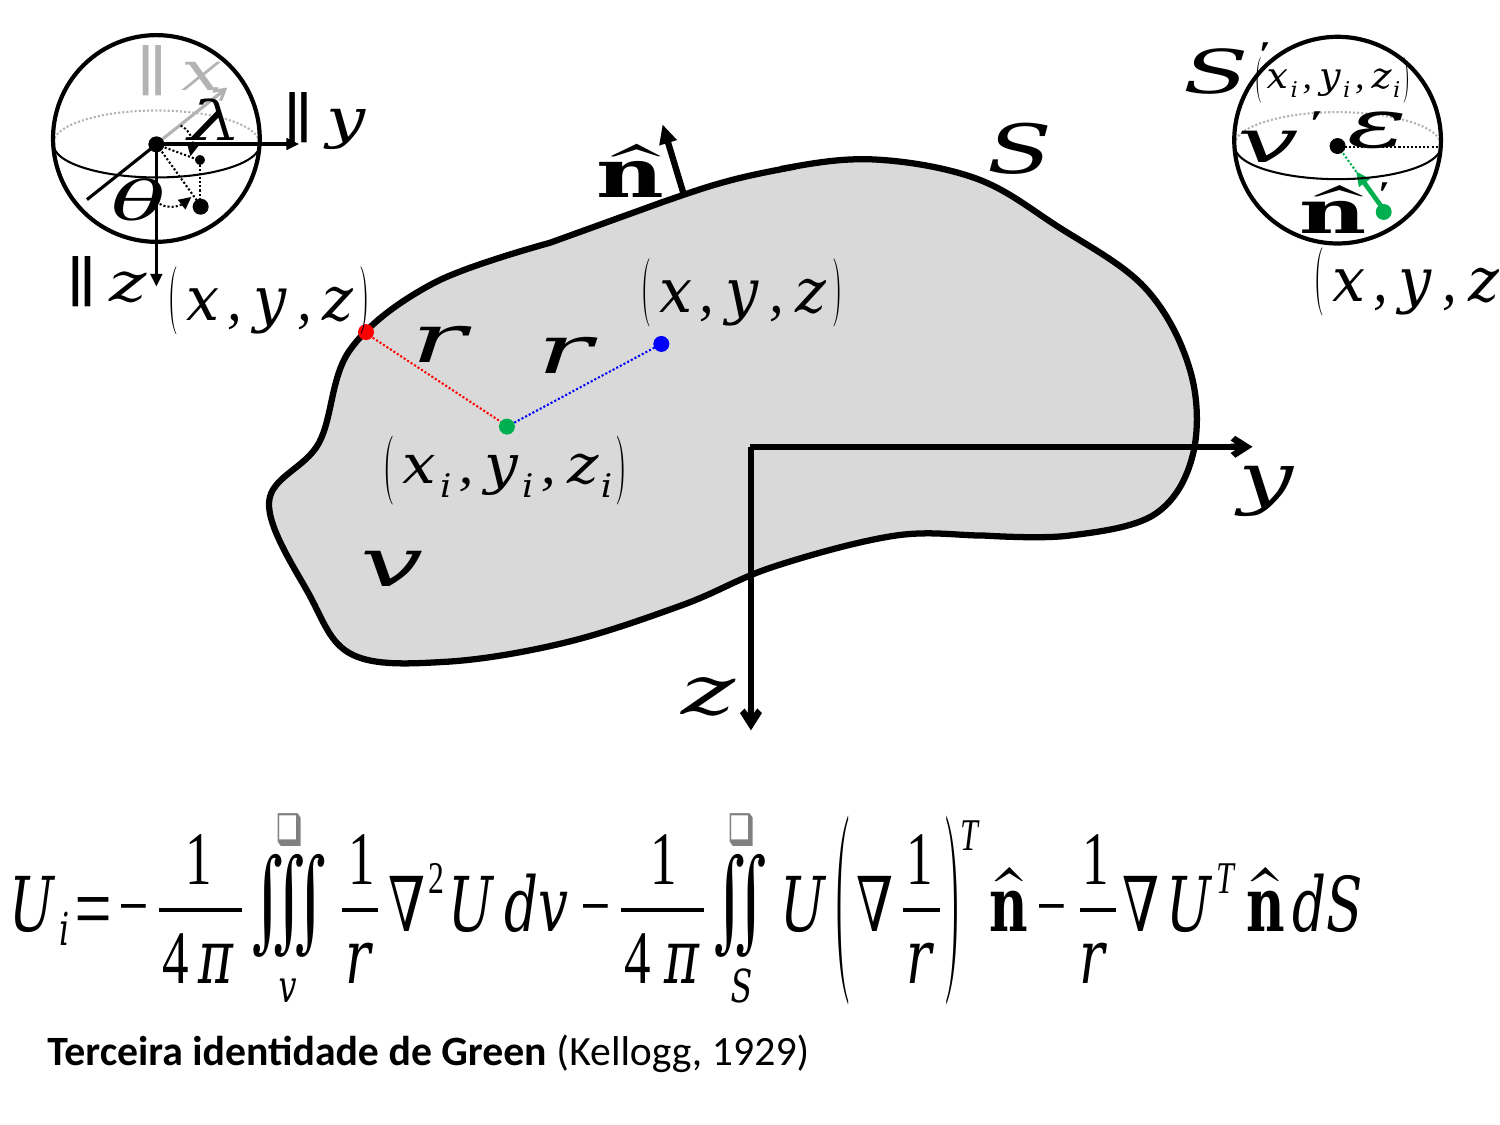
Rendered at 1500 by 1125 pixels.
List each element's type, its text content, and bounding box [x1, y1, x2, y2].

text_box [52, 34, 373, 315]
text_box [1380, 207, 1392, 220]
text_box [266, 157, 1199, 666]
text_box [655, 127, 692, 192]
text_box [370, 336, 506, 426]
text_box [1337, 146, 1385, 211]
text_box [653, 336, 670, 351]
text_box [358, 324, 374, 341]
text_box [1356, 171, 1384, 209]
text_box [1233, 146, 1336, 180]
text_box [1329, 138, 1346, 146]
text_box [1390, 154, 1440, 176]
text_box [512, 343, 662, 427]
text_box [1232, 34, 1444, 246]
text_box Terceira identidade de Green (Kellogg, 1929) [32, 1016, 825, 1082]
